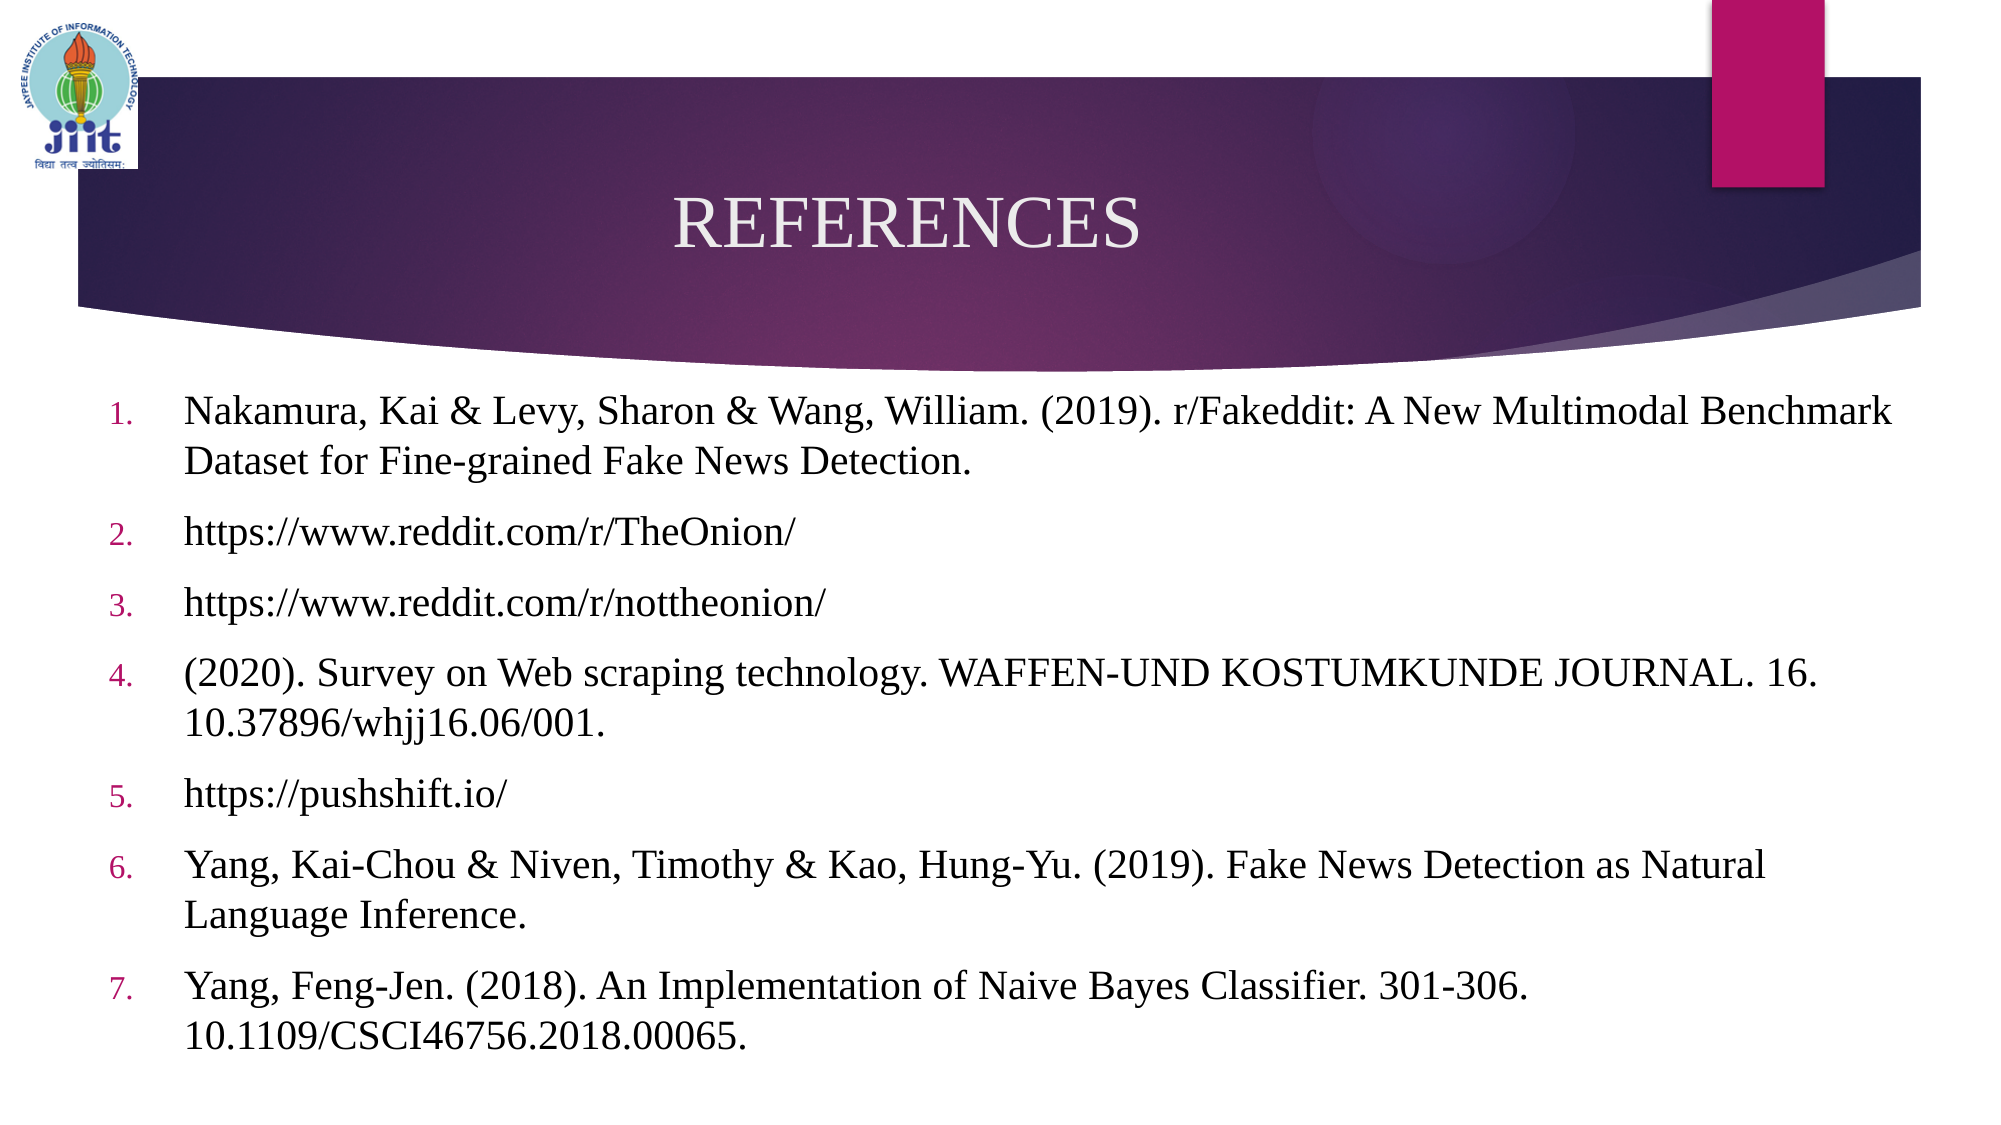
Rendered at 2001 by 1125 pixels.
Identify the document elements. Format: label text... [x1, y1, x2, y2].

list Nakamura, Kai & Levy, Sharon & Wang, William. (2019). r/Fakeddit: A New Multimodal Benchmark Dataset for Fine-grained Fake News Detection. https://www.reddit.com/r/TheOnion/ https://www.reddit.com/r/nottheonion/ (2020). Survey on Web scraping technology. WAFFEN-UND KOSTUMKUNDE JOURNAL. 16. 10.37896/whjj16.06/001. https://pushshift.io/ Yang, Kai-Chou & Niven, Timothy & Kao, Hung-Yu. (2019). Fake News Detection as Natural Language Inference. Yang, Feng-Jen. (2018). An Implementation of Naive Bayes Classifier. 301-306. 10.1109/CSCI46756.2018.00065. [93, 375, 1952, 1102]
title REFERENCES [189, 159, 1627, 276]
picture [21, 23, 138, 169]
